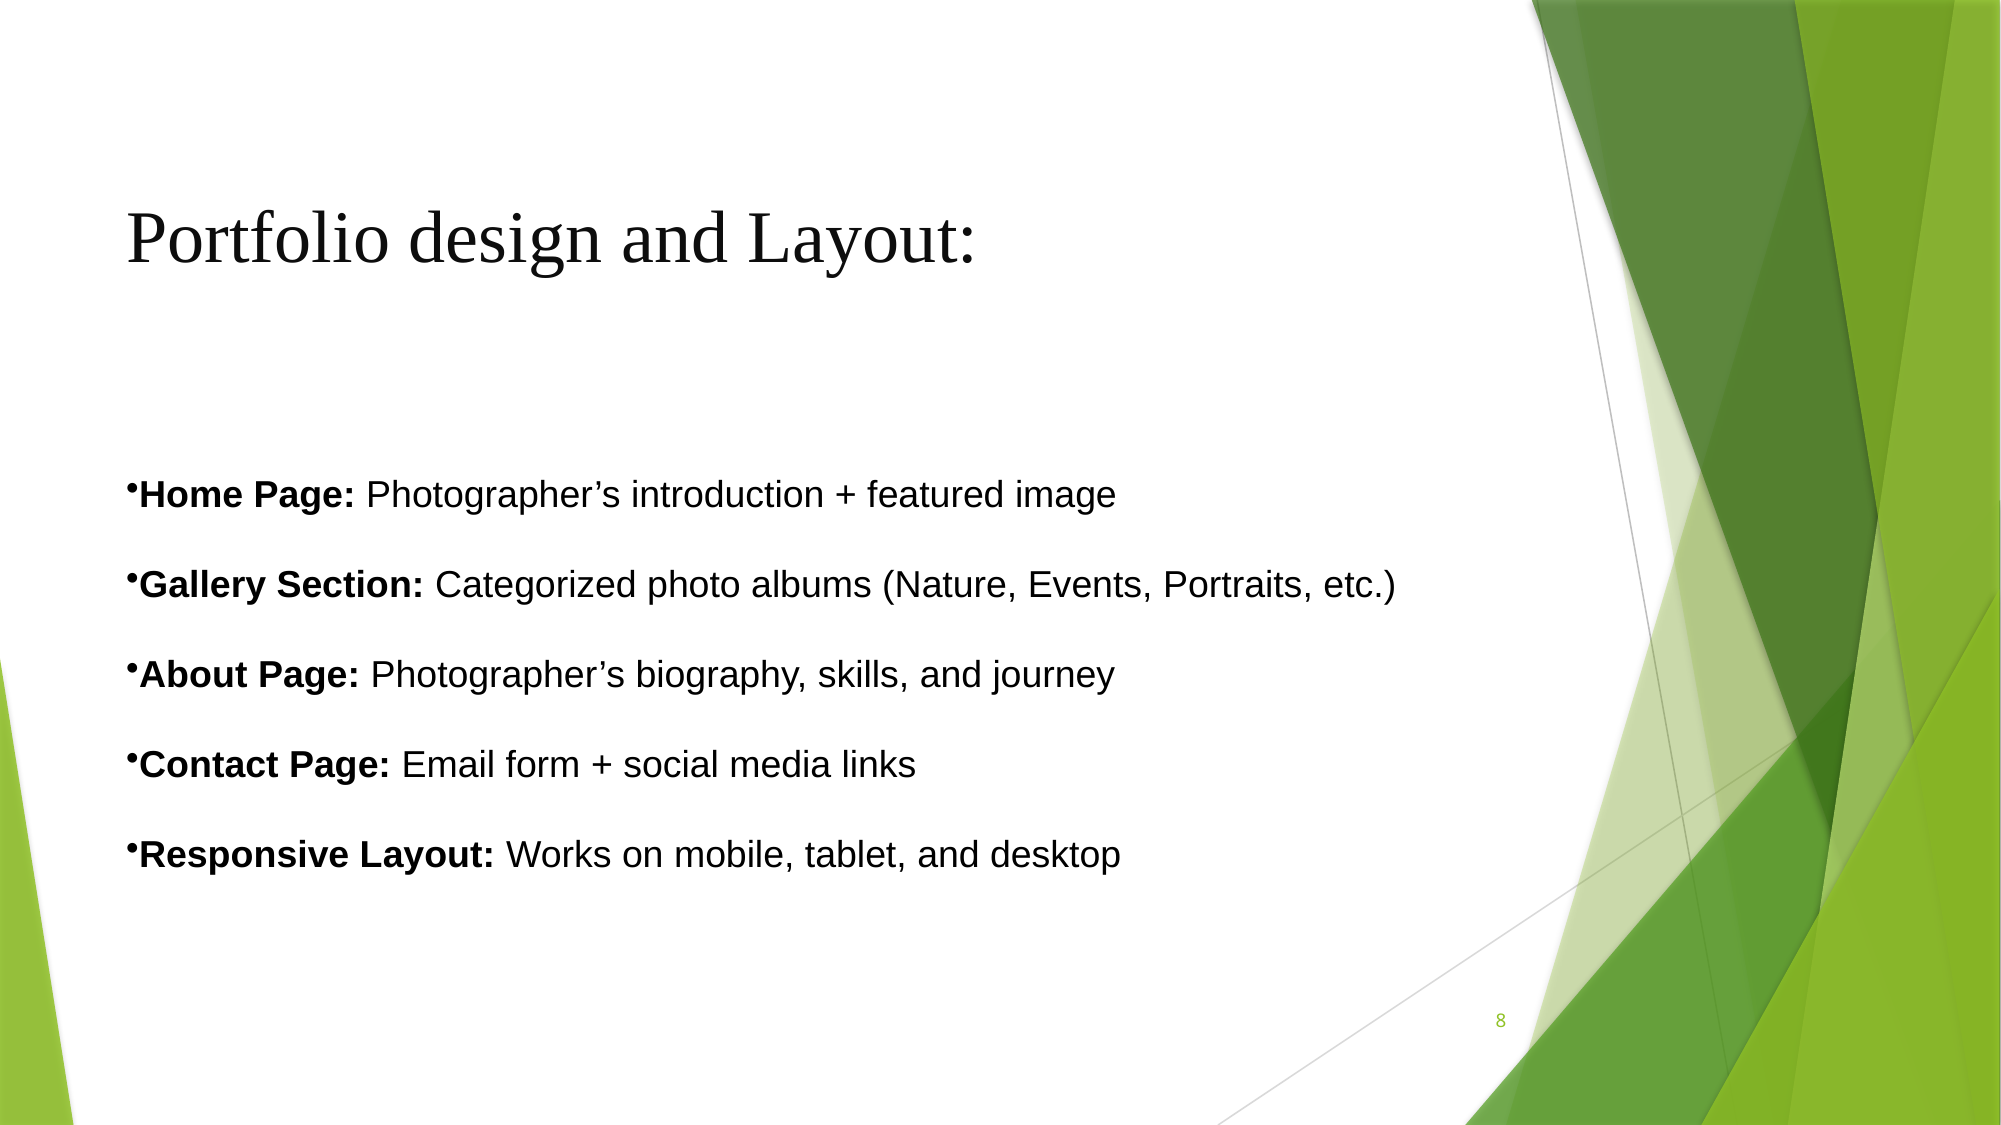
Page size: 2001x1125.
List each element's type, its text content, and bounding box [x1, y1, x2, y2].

title Portfolio design and Layout: [111, 180, 1522, 375]
list Home Page: Photographer’s introduction + featured image Gallery Section: Categorized photo albums (Nature, Events, Portraits, etc.) About Page: Photographer’s biography, skills, and journey Contact Page: Email form + social media links Responsive Layout: Works on mobile, tablet, and desktop [111, 346, 1426, 1000]
slide_number 8 [1409, 991, 1522, 1051]
